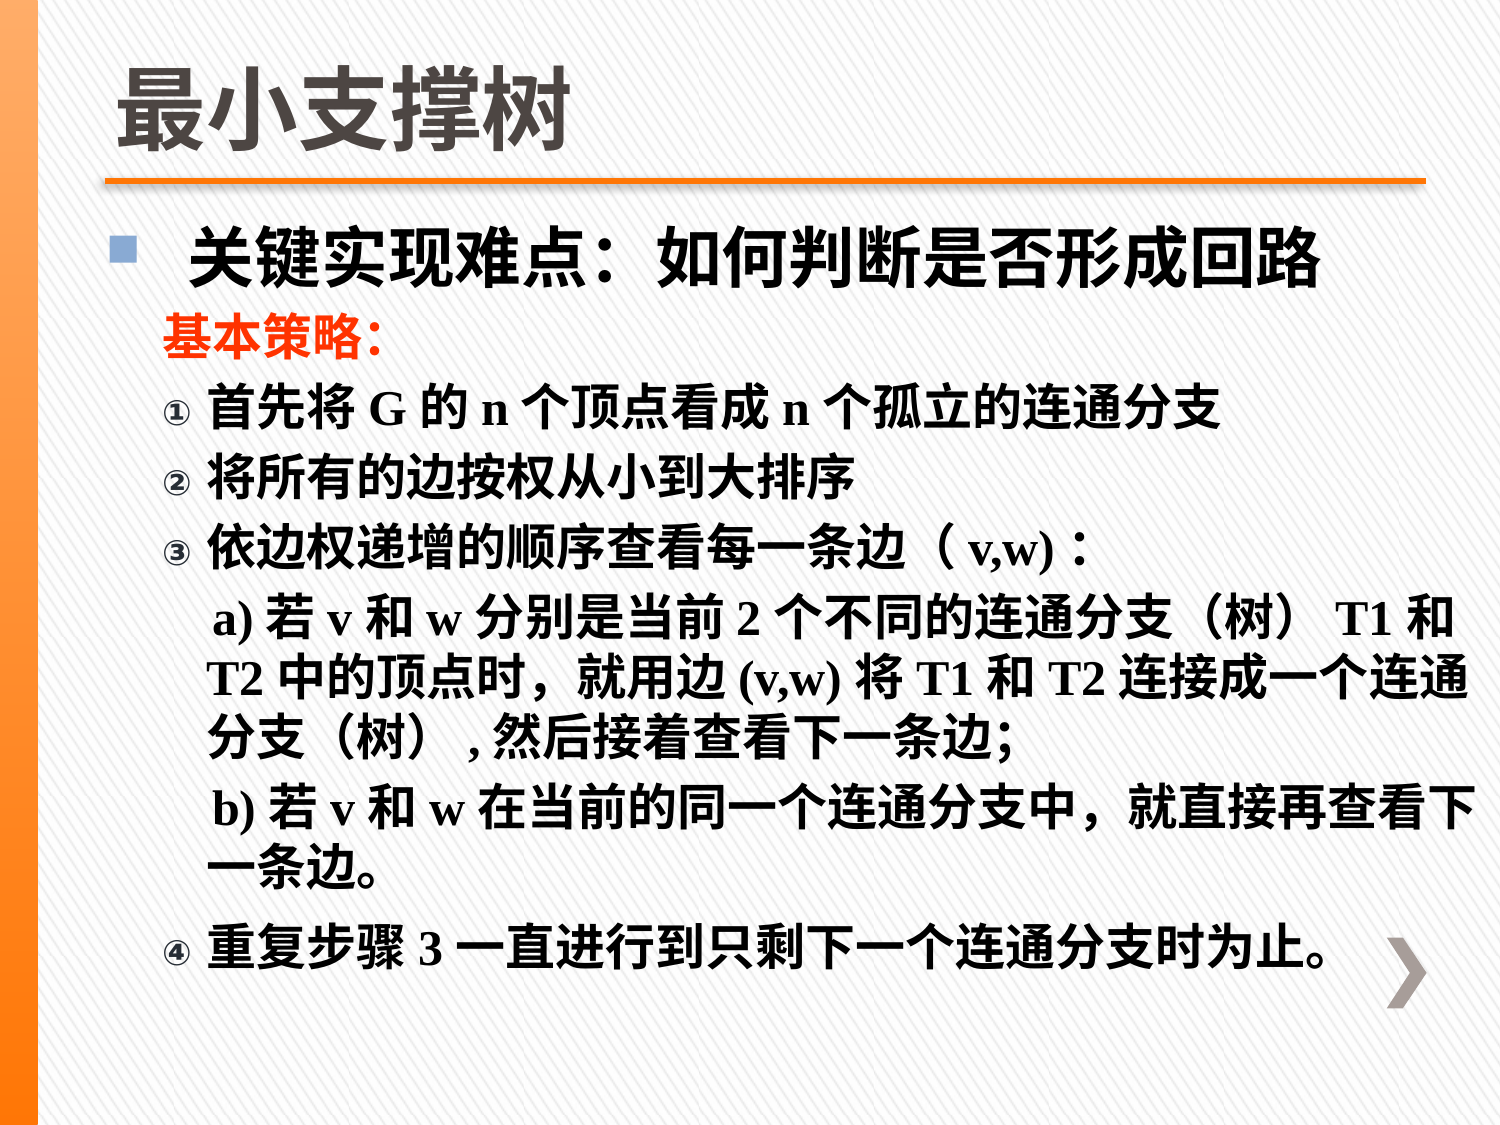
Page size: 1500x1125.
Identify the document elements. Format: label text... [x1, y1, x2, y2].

title 割集矩阵的性质 [0, 281, 37, 285]
title 最小支撑树 [99, 0, 1422, 170]
text_box 基本策略： 首先将G的n个顶点看成n个孤立的连通分支 将所有的边按权从小到大排序 依边权递增的顺序查看每一条边（v,w)： a)若v和w分别是当前2个不同的连通分支（树）T1和T2中的顶点时，就用边(v,w)将T1和T2连接成一个连通分支（树）,然后接着查看下一条边； b)若v和w在当前的同一个连通分支中，就直接再查看下一条边。 重复步骤3一直进行到只剩下一个连通分支时为止。 [88, 208, 1500, 977]
text_box 关键实现难点：如何判断是否形成回路 [91, 207, 1459, 303]
